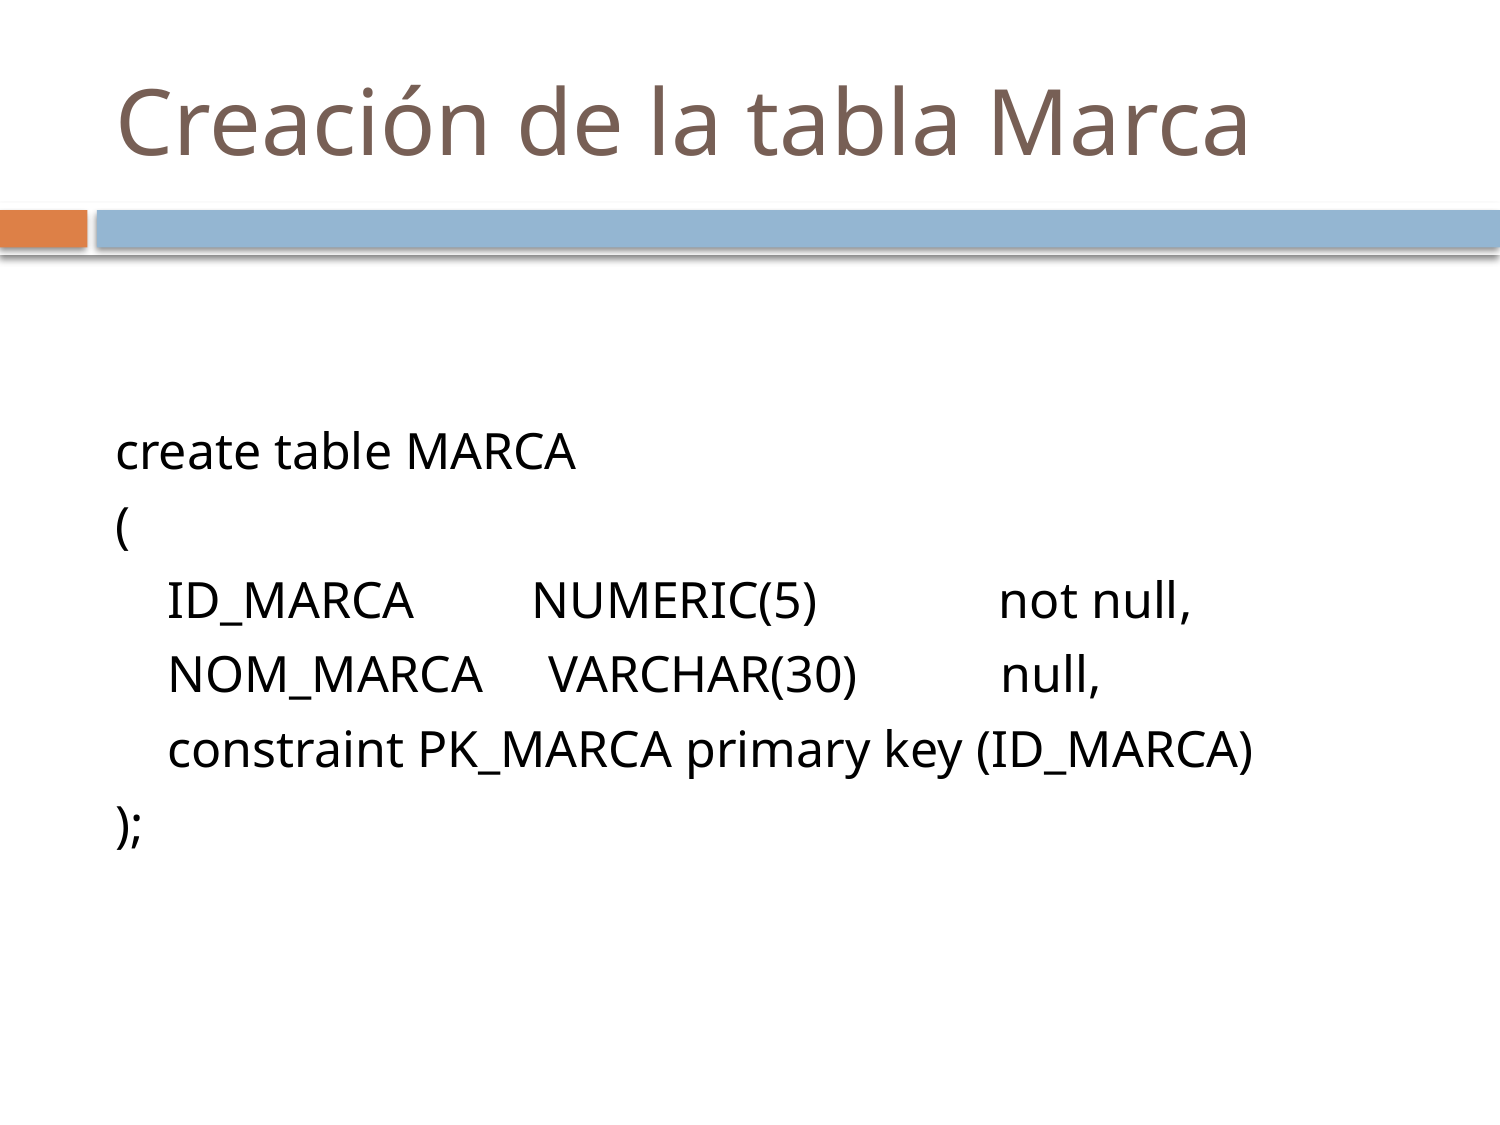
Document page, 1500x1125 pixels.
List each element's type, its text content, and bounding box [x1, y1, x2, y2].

title Creación de la tabla Marca [100, 37, 1438, 200]
list create table MARCA ( ID_MARCA NUMERIC(5) not null, NOM_MARCA VARCHAR(30) null, constraint PK_MARCA primary key (ID_MARCA) ); [100, 262, 1438, 1000]
